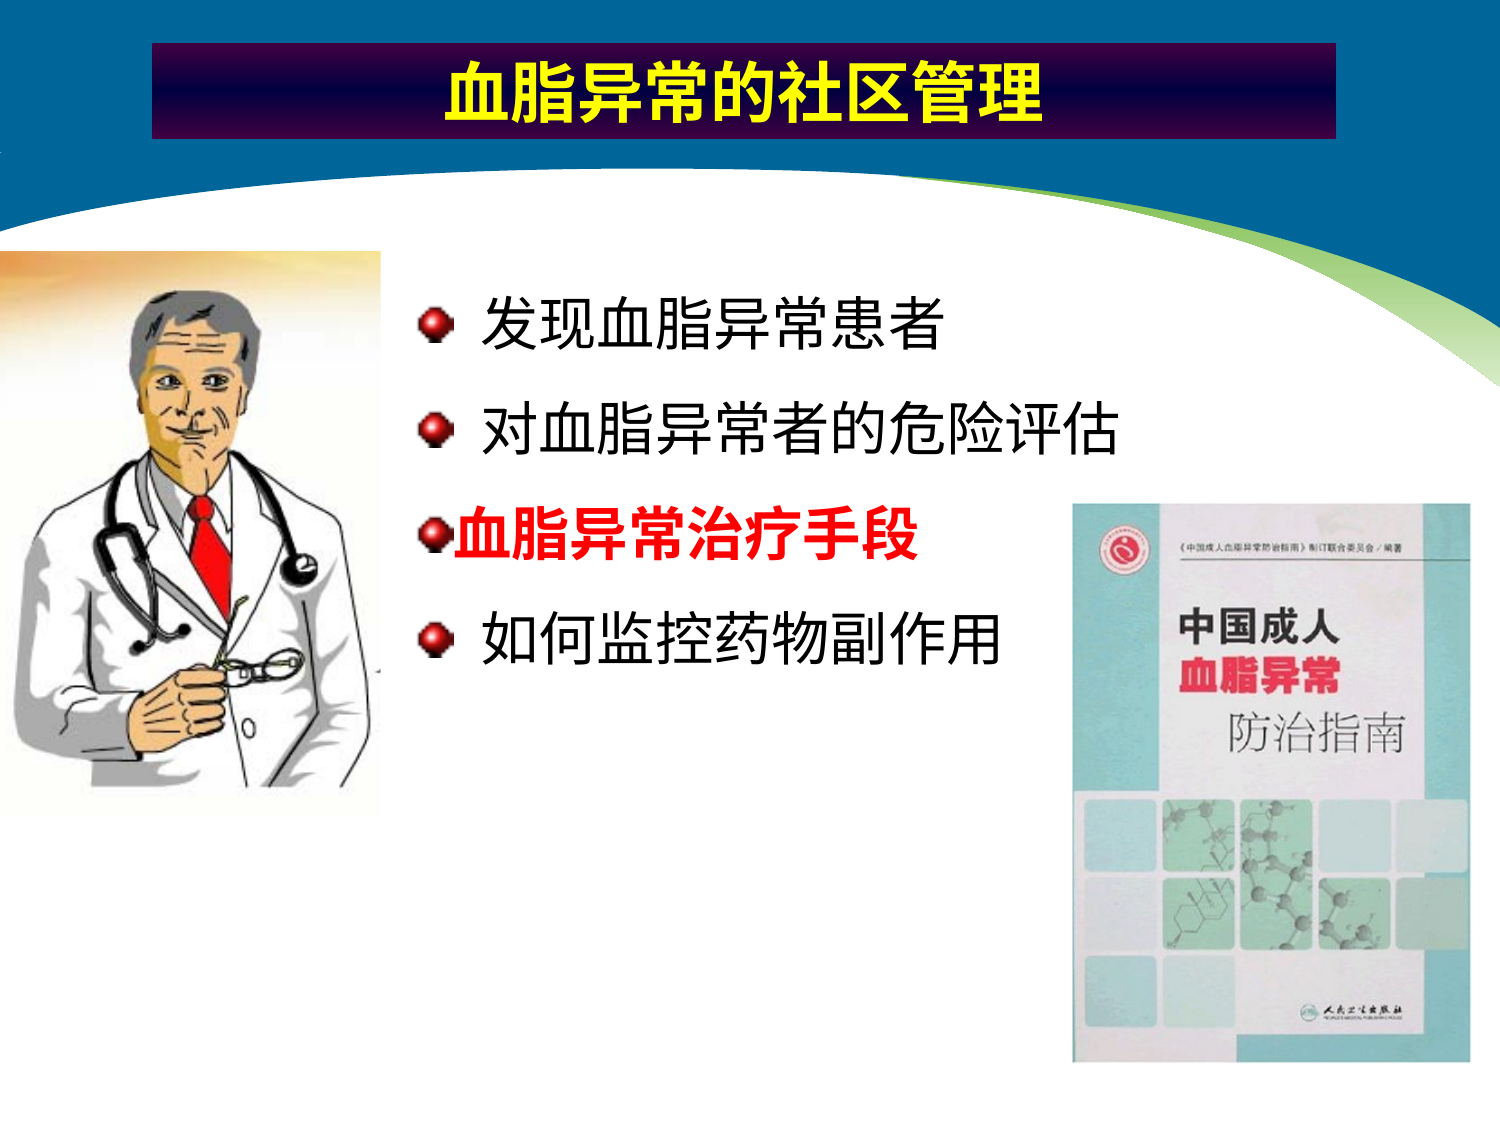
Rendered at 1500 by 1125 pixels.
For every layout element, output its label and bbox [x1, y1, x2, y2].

text_box [0, 43, 1472, 1065]
